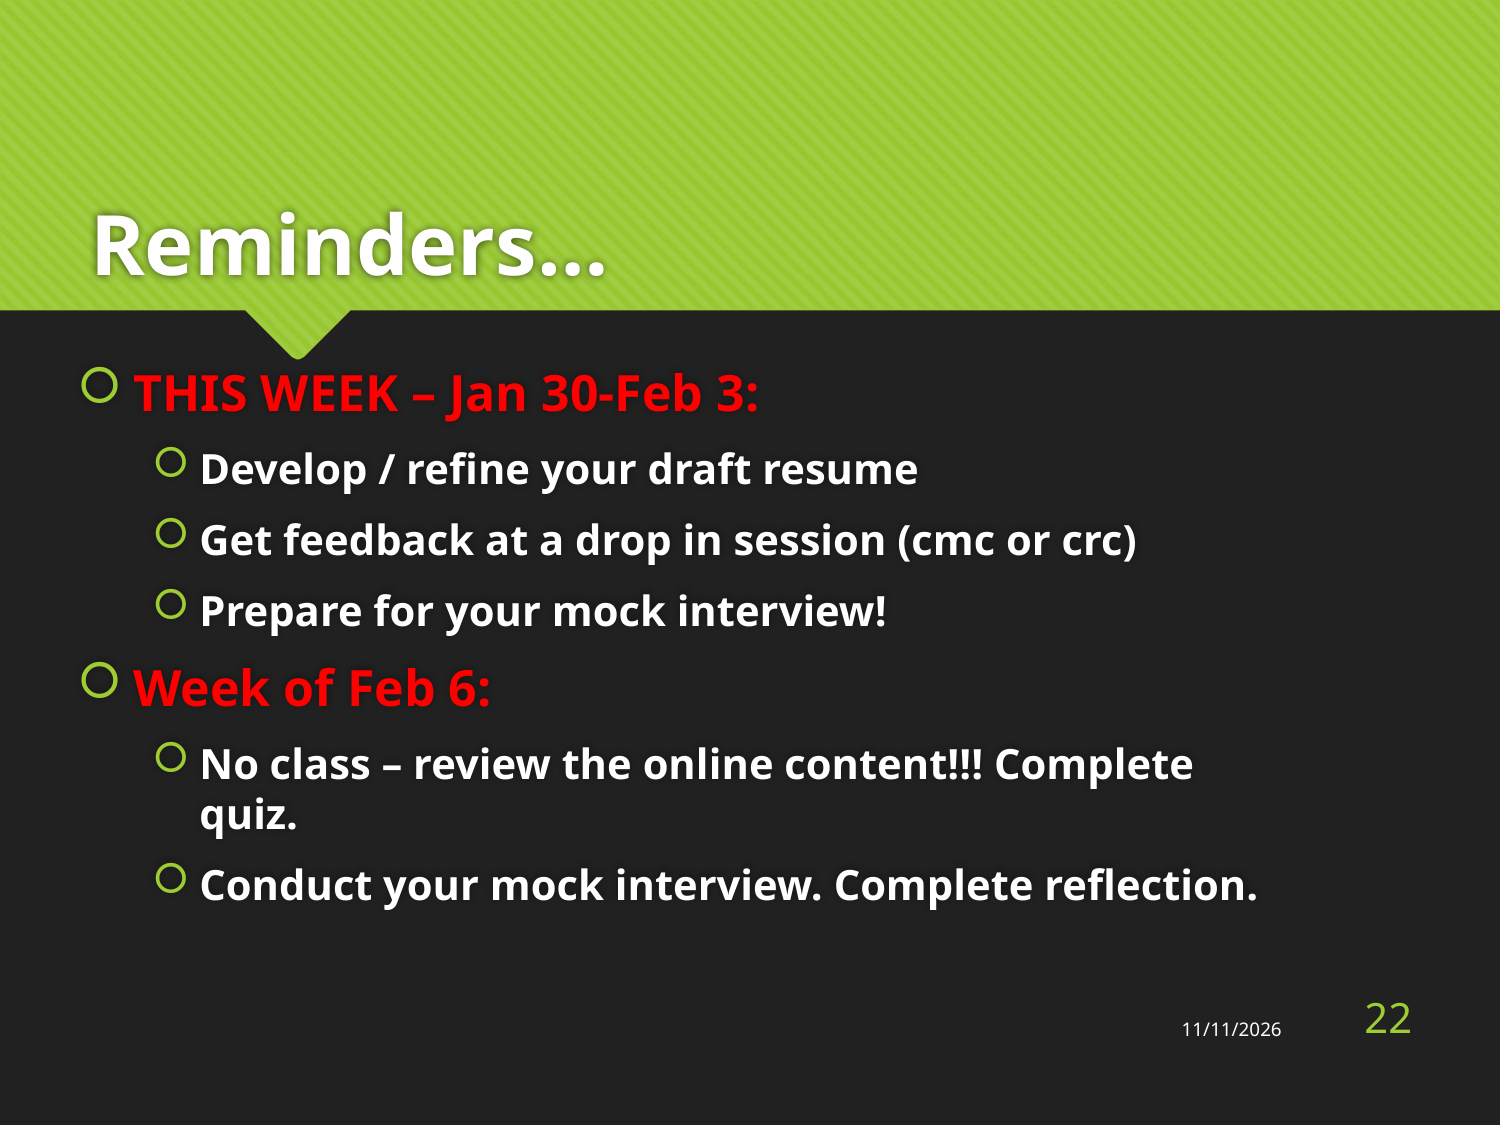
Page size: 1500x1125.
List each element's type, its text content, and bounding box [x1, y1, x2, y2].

slide_number 22 [1296, 970, 1428, 1051]
title Reminders… [75, 125, 1425, 300]
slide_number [1133, 991, 1296, 1051]
list THIS WEEK – Jan 30-Feb 3: Develop / refine your draft resume Get feedback at a drop in session (cmc or crc) Prepare for your mock interview! Week of Feb 6: No class – review the online content!!! Complete quiz. Conduct your mock interview. Complete reflection. [62, 336, 1297, 934]
